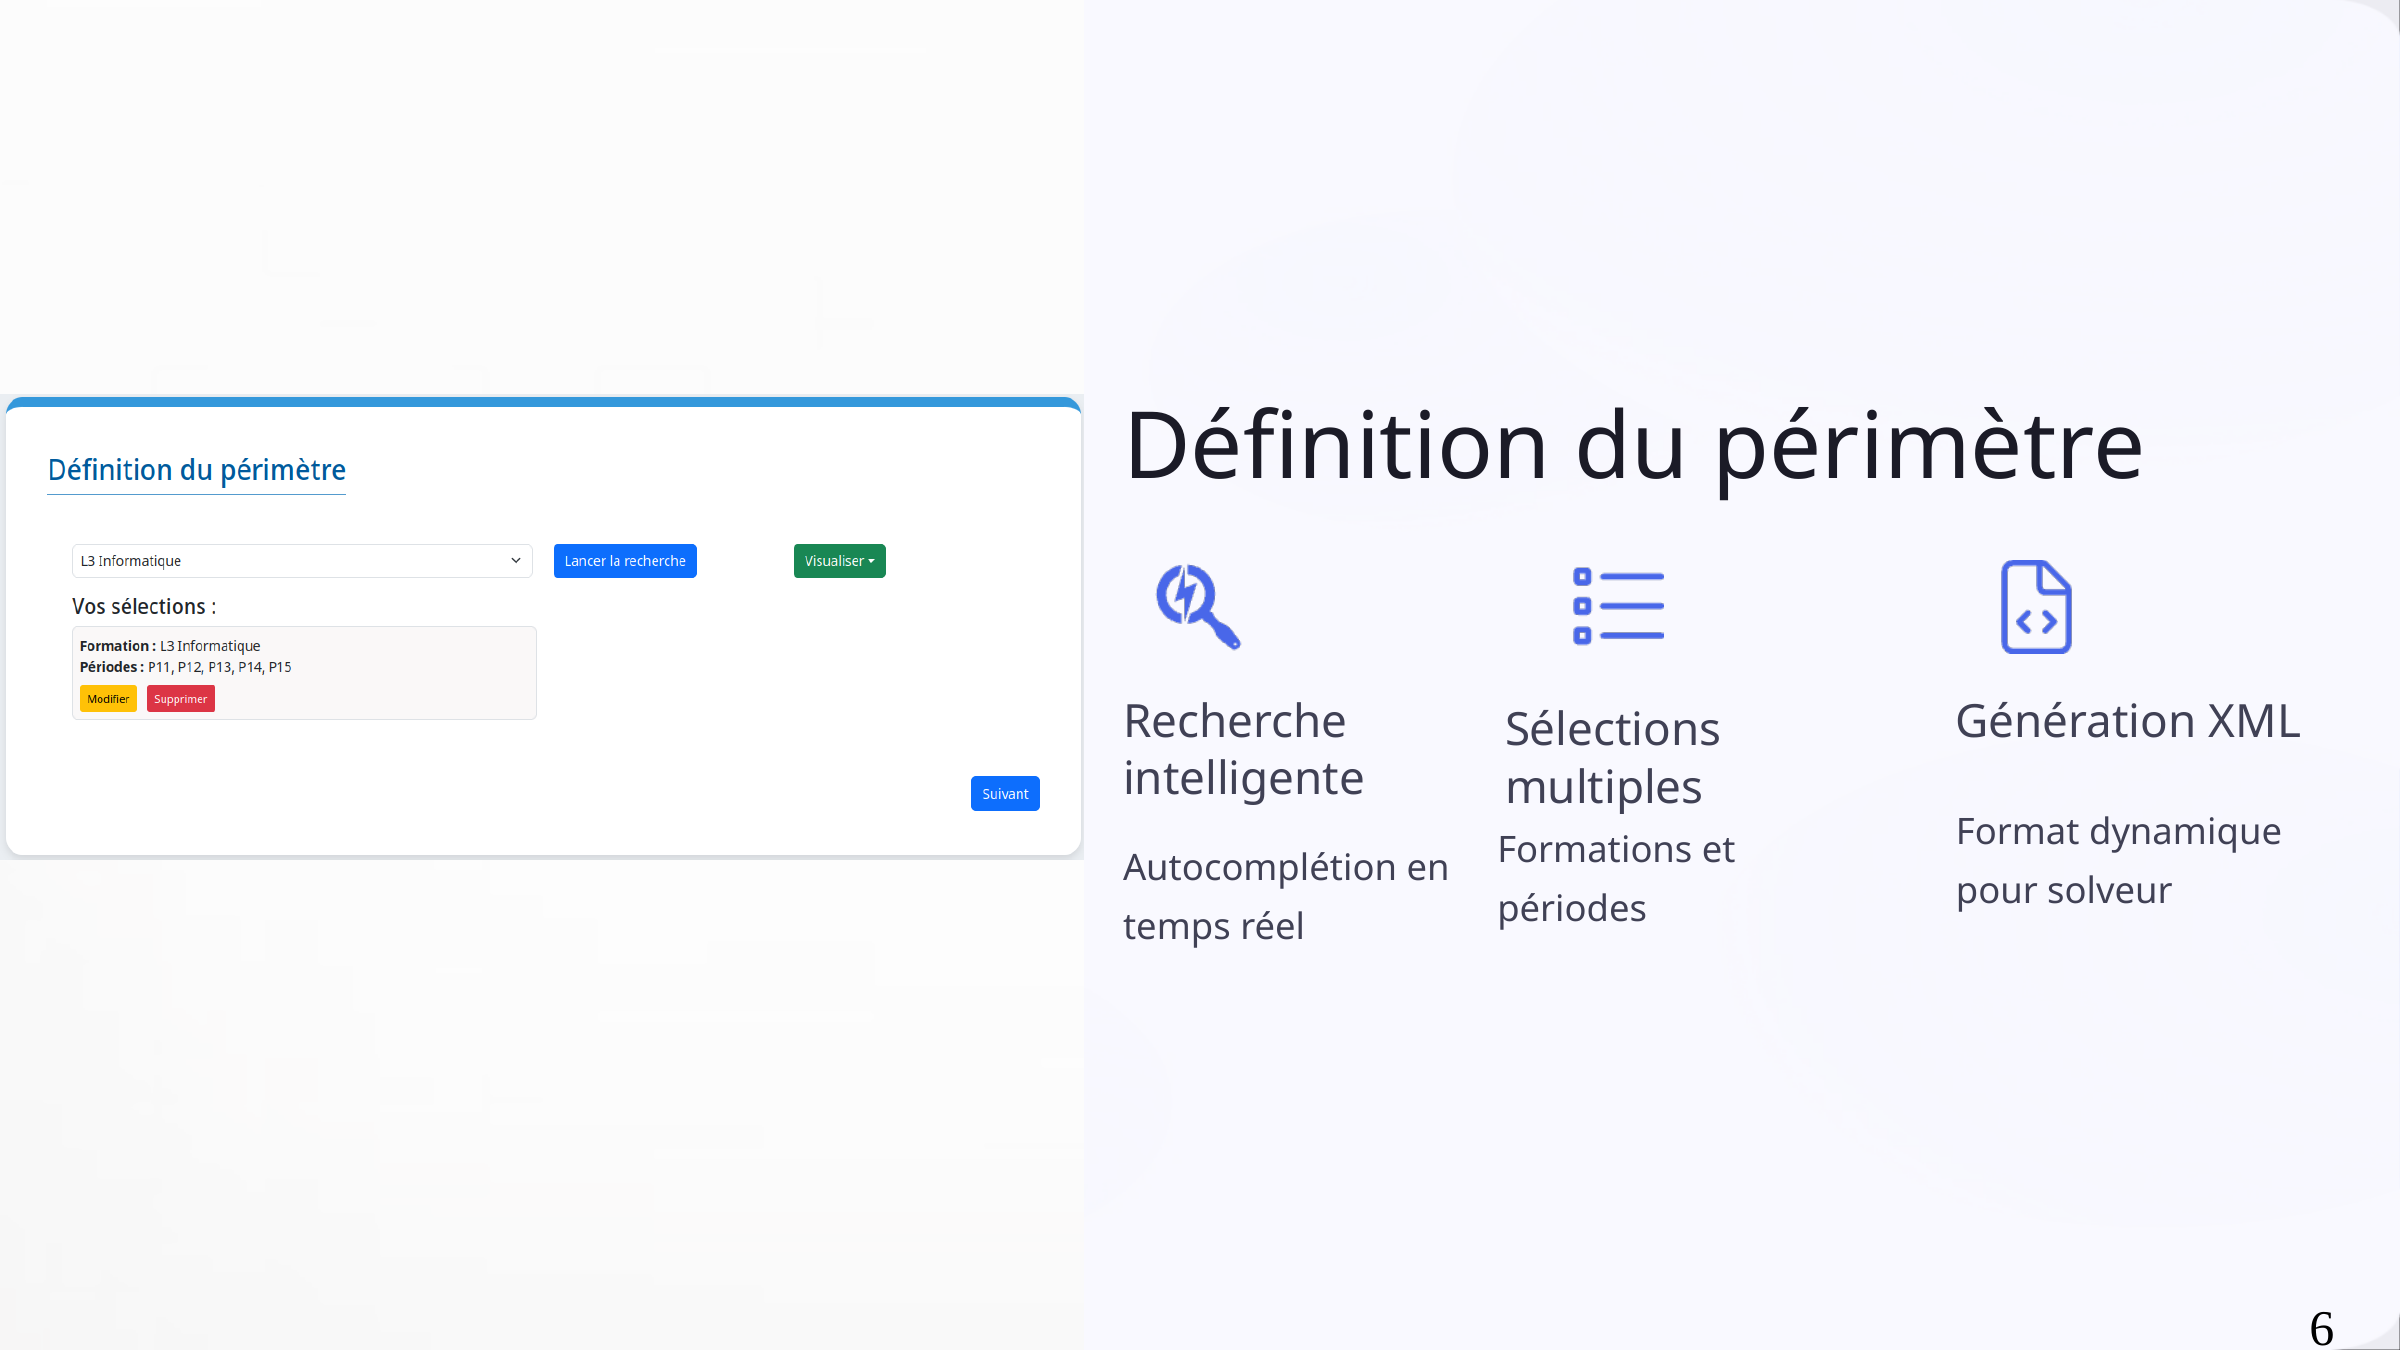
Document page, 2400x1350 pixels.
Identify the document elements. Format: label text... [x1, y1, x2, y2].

picture [1152, 559, 1245, 653]
text_box Génération XML [1955, 689, 2338, 748]
picture [0, 0, 1084, 1350]
text_box Sélections multiples [1505, 697, 1887, 814]
text_box Format dynamique pour solveur [1955, 791, 2338, 911]
text_box Définition du périmètre [1123, 381, 2147, 492]
text_box Recherche intelligente [1123, 689, 1505, 806]
text_box 6 [2294, 1288, 2400, 1350]
picture [1990, 560, 2083, 654]
text_box Formations et périodes [1497, 810, 1880, 929]
picture [1571, 559, 1664, 653]
text_box Autocomplétion en temps réel [1123, 828, 1505, 948]
